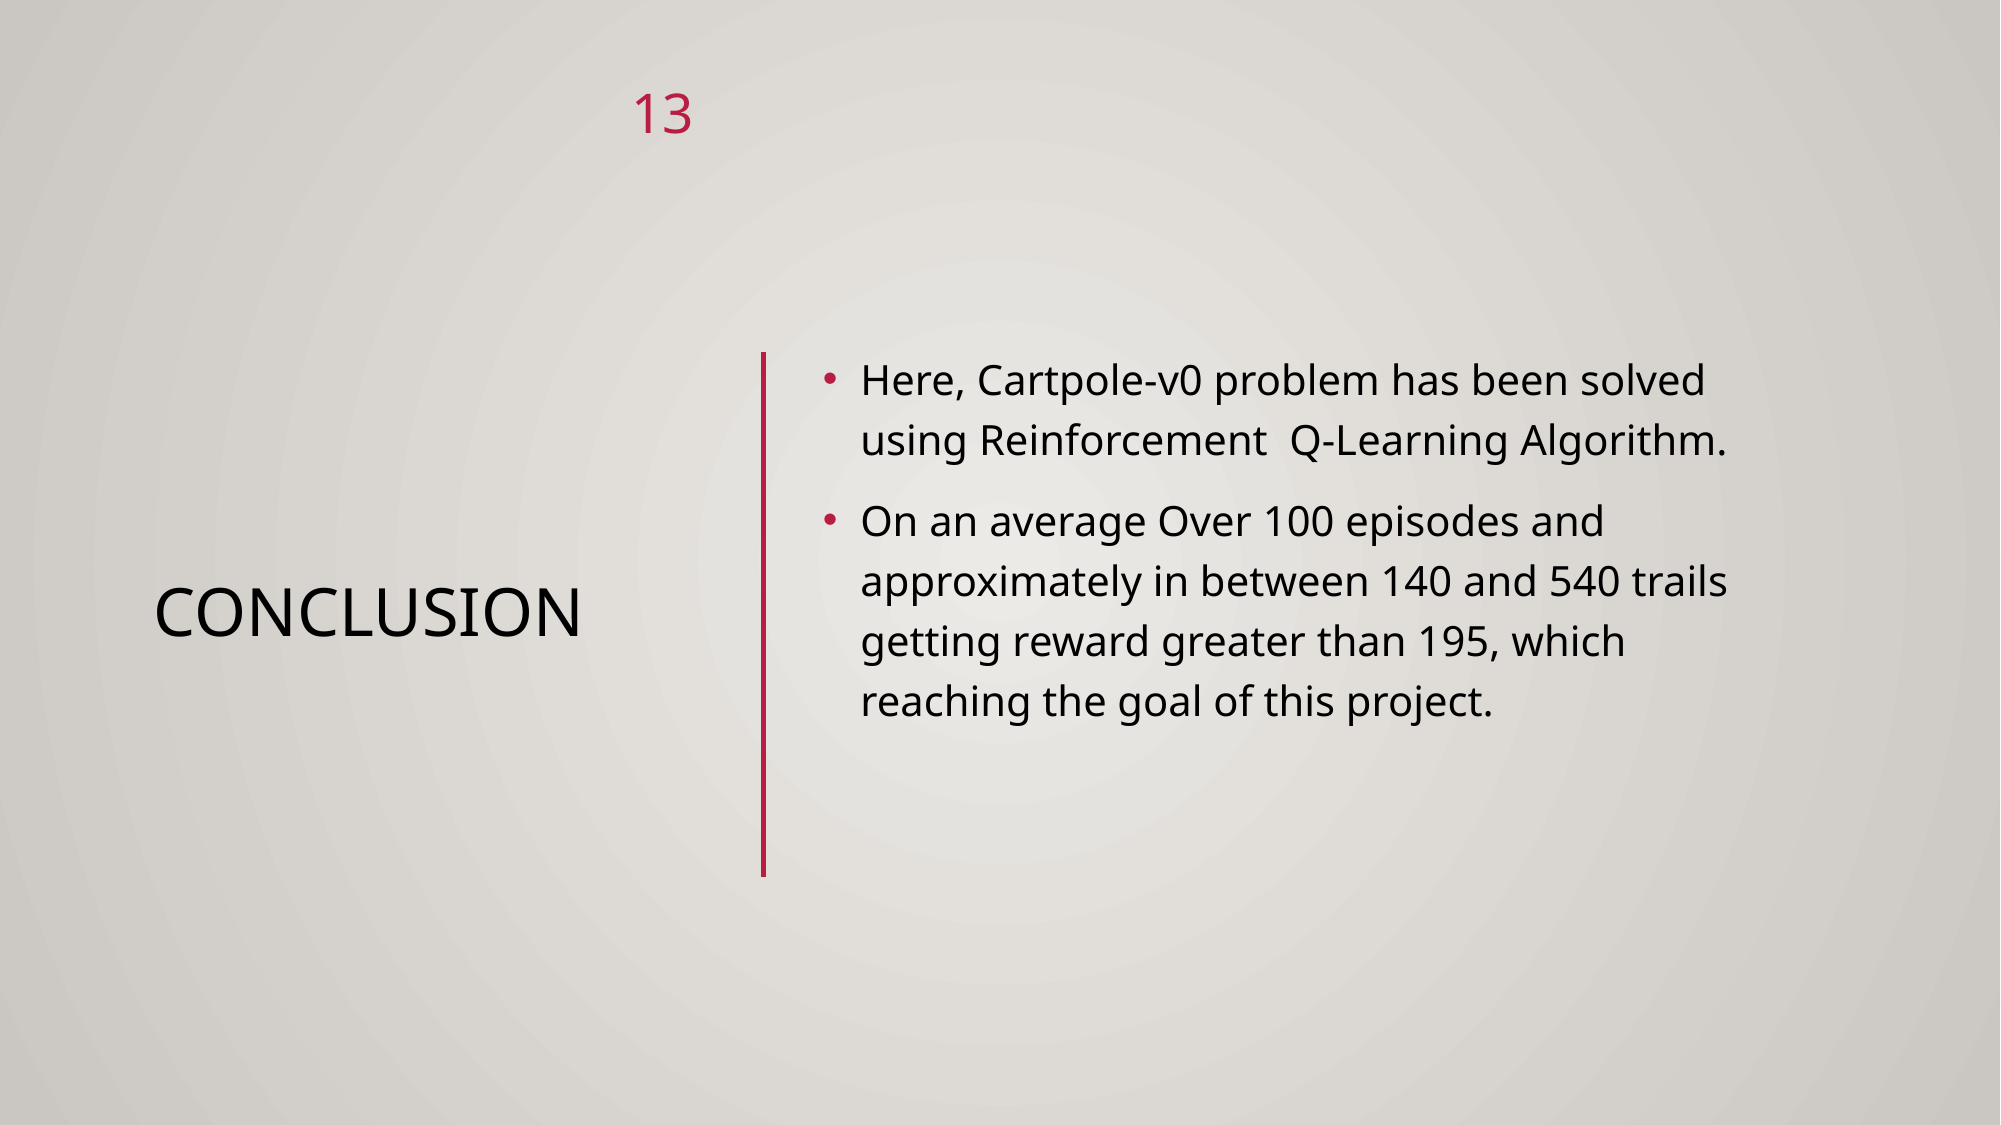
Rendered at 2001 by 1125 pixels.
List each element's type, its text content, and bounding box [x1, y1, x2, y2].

title Conclusion [138, 262, 720, 968]
slide_number 13 [576, 72, 710, 156]
list Here, Cartpole-v0 problem has been solved using Reinforcement Q-Learning Algorithm. On an average Over 100 episodes and approximately in between 140 and 540 trails getting reward greater than 195, which reaching the goal of this project. [807, 262, 1814, 968]
text_box [0, 0, 2000, 1125]
